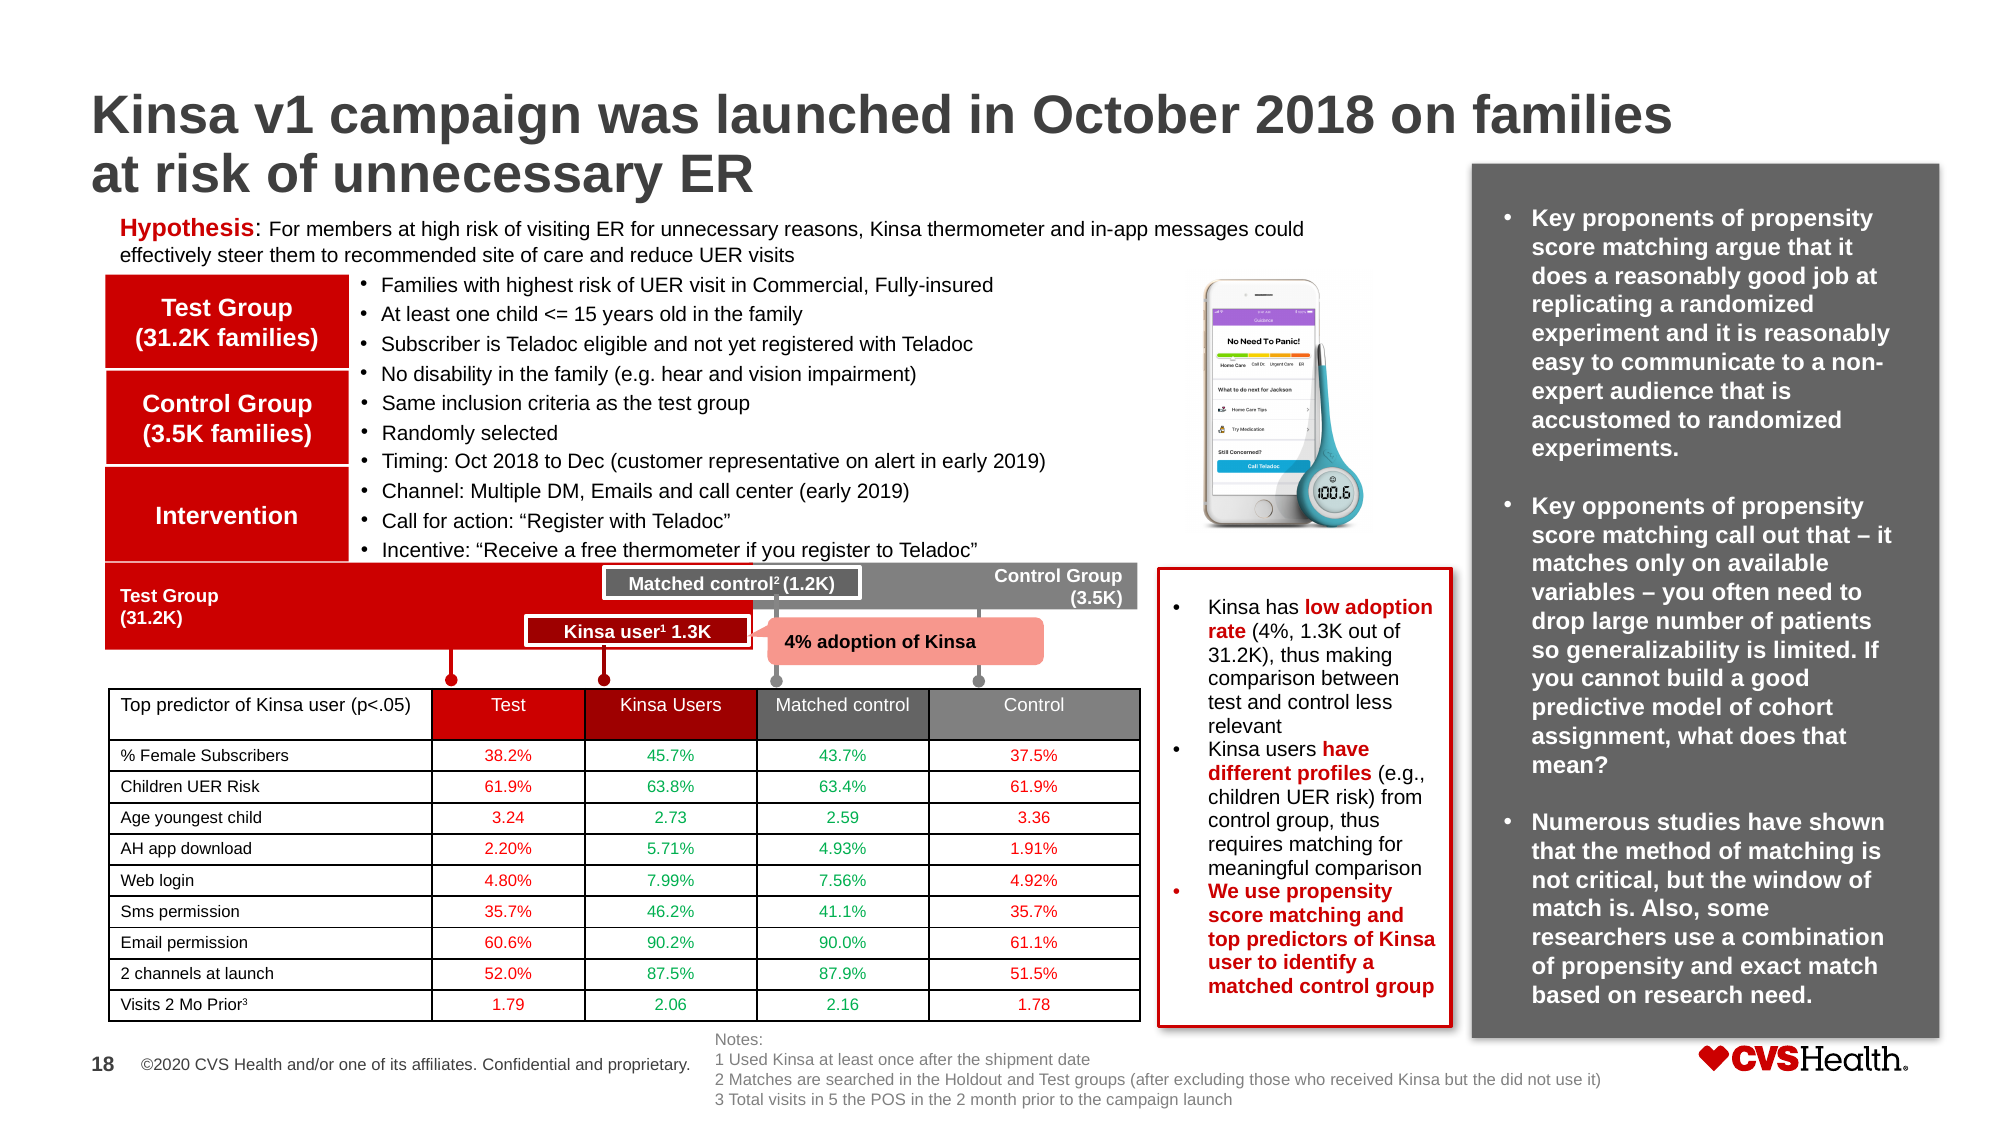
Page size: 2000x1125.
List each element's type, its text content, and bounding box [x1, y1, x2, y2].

table_cell 1.91% [930, 835, 1139, 864]
table_header Top predictor of Kinsa user (p<.05) [110, 690, 431, 739]
table_cell Children UER Risk [110, 772, 431, 802]
table_cell 35.7% [433, 897, 584, 927]
table_cell 45.7% [586, 741, 756, 770]
table_cell AH app download [110, 835, 431, 864]
text_box Kinsa has low adoption rate (4%, 1.3K out of 31.2K), thus making comparison between test and control less relevant Kinsa users have different profiles (e.g., children UER risk) from control group, thus requires matching for meaningful comparison We use propensity score matching and top predictors of Kinsa user to identify a matched control group [1156, 566, 1453, 1021]
table_cell 2.20% [433, 835, 584, 864]
table_cell 61.9% [433, 772, 584, 802]
table_cell 60.6% [433, 928, 584, 958]
table_cell 3.36 [930, 804, 1139, 833]
table_header Control [930, 690, 1139, 739]
picture [1185, 269, 1374, 533]
table_cell 61.9% [930, 772, 1139, 802]
table_cell 4.93% [758, 835, 928, 864]
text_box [104, 562, 1138, 682]
table_cell Age youngest child [110, 804, 431, 833]
table_cell Visits 2 Mo Prior3 [110, 991, 431, 1020]
table_cell 41.1% [758, 897, 928, 927]
table_cell 35.7% [930, 897, 1139, 927]
table_cell 46.2% [586, 897, 756, 927]
table_cell 2 channels at launch [110, 960, 431, 989]
table_cell 87.5% [586, 960, 756, 989]
table_cell 4.92% [930, 866, 1139, 895]
table_cell % Female Subscribers [110, 741, 431, 770]
table_cell 37.5% [930, 741, 1139, 770]
table_cell 38.2% [433, 741, 584, 770]
table_cell 2.06 [586, 991, 756, 1020]
table_cell 52.0% [433, 960, 584, 989]
table_header Kinsa Users [586, 690, 756, 739]
table_cell 90.2% [586, 928, 756, 958]
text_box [104, 203, 1374, 562]
text_box Key proponents of propensity score matching argue that it does a reasonably good job at replicating a randomized experiment and it is reasonably easy to communicate to a non-expert audience that is accustomed to randomized experiments. Key opponents of propensity score matching call out that – it matches only on available variables – you often need to drop large number of patients so generalizability is limited. If you cannot build a good predictive model of cohort assignment, what does that mean? Numerous studies have shown that the method of matching is not critical, but the window of match is. Also, some researchers use a combination of propensity and exact match based on research need. [1488, 195, 1915, 1016]
table_cell 5.71% [586, 835, 756, 864]
table_cell Web login [110, 866, 431, 895]
table_cell 2.73 [586, 804, 756, 833]
table_cell 51.5% [930, 960, 1139, 989]
table_cell Sms permission [110, 897, 431, 927]
title Kinsa v1 campaign was launched in October 2018 on families at risk of unnecessary ER [91, 86, 1677, 204]
table_cell 63.8% [586, 772, 756, 802]
table_cell 4.80% [433, 866, 584, 895]
table_cell 3.24 [433, 804, 584, 833]
table_cell 1.79 [433, 991, 584, 1020]
text_box Notes: 1 Used Kinsa at least once after the shipment date 2 Matches are searched in the Holdout and Test groups (after excluding those who received Kinsa but the did not use it) 3 Total visits in 5 the POS in the 2 month prior to the campaign launch [700, 1021, 1691, 1117]
table_cell 61.1% [930, 928, 1139, 958]
table_cell 7.99% [586, 866, 756, 895]
table_header Test [433, 690, 584, 739]
table_cell 90.0% [758, 928, 928, 958]
table_header Matched control [758, 690, 928, 739]
table_cell 43.7% [758, 741, 928, 770]
table_cell 63.4% [758, 772, 928, 802]
table_cell 7.56% [758, 866, 928, 895]
text_box [1471, 163, 1940, 1039]
table_cell 87.9% [758, 960, 928, 989]
table_cell 1.78 [930, 991, 1139, 1020]
table_cell Email permission [110, 928, 431, 958]
table_cell 2.16 [758, 991, 928, 1020]
table_cell 2.59 [758, 804, 928, 833]
